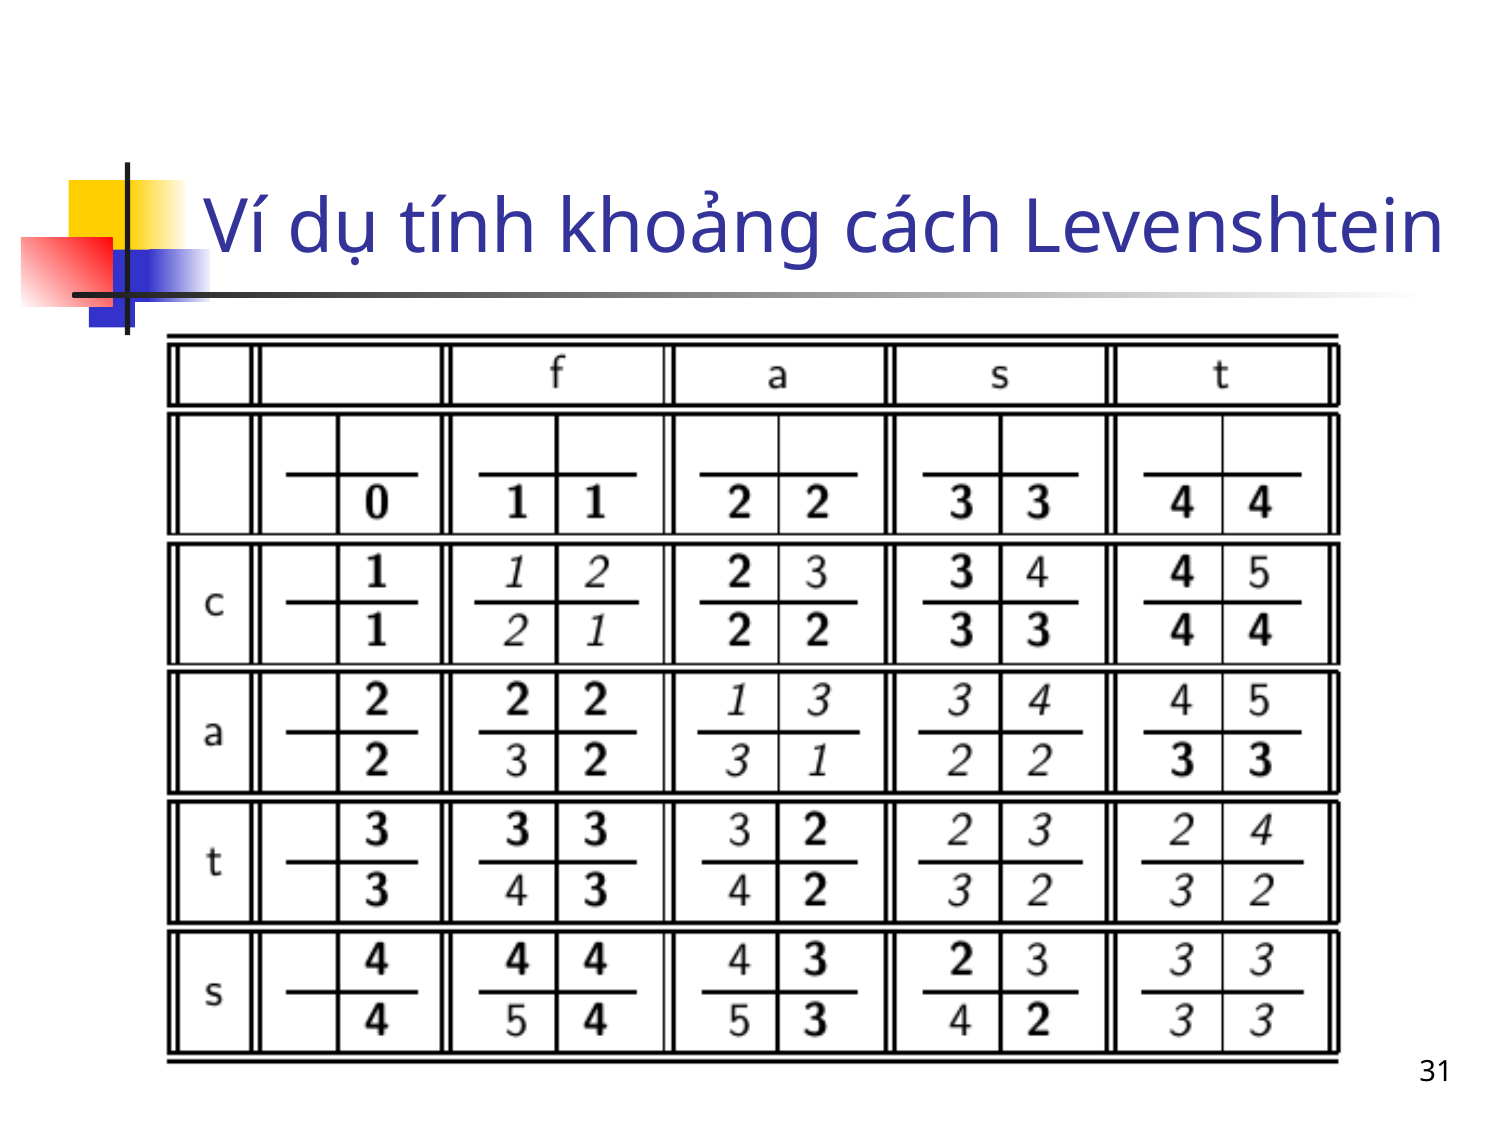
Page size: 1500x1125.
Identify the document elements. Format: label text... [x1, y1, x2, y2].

title Ví dụ tính khoảng cách Levenshtein [188, 35, 1468, 275]
slide_number 31 [1155, 1024, 1468, 1100]
picture [135, 302, 1365, 1088]
